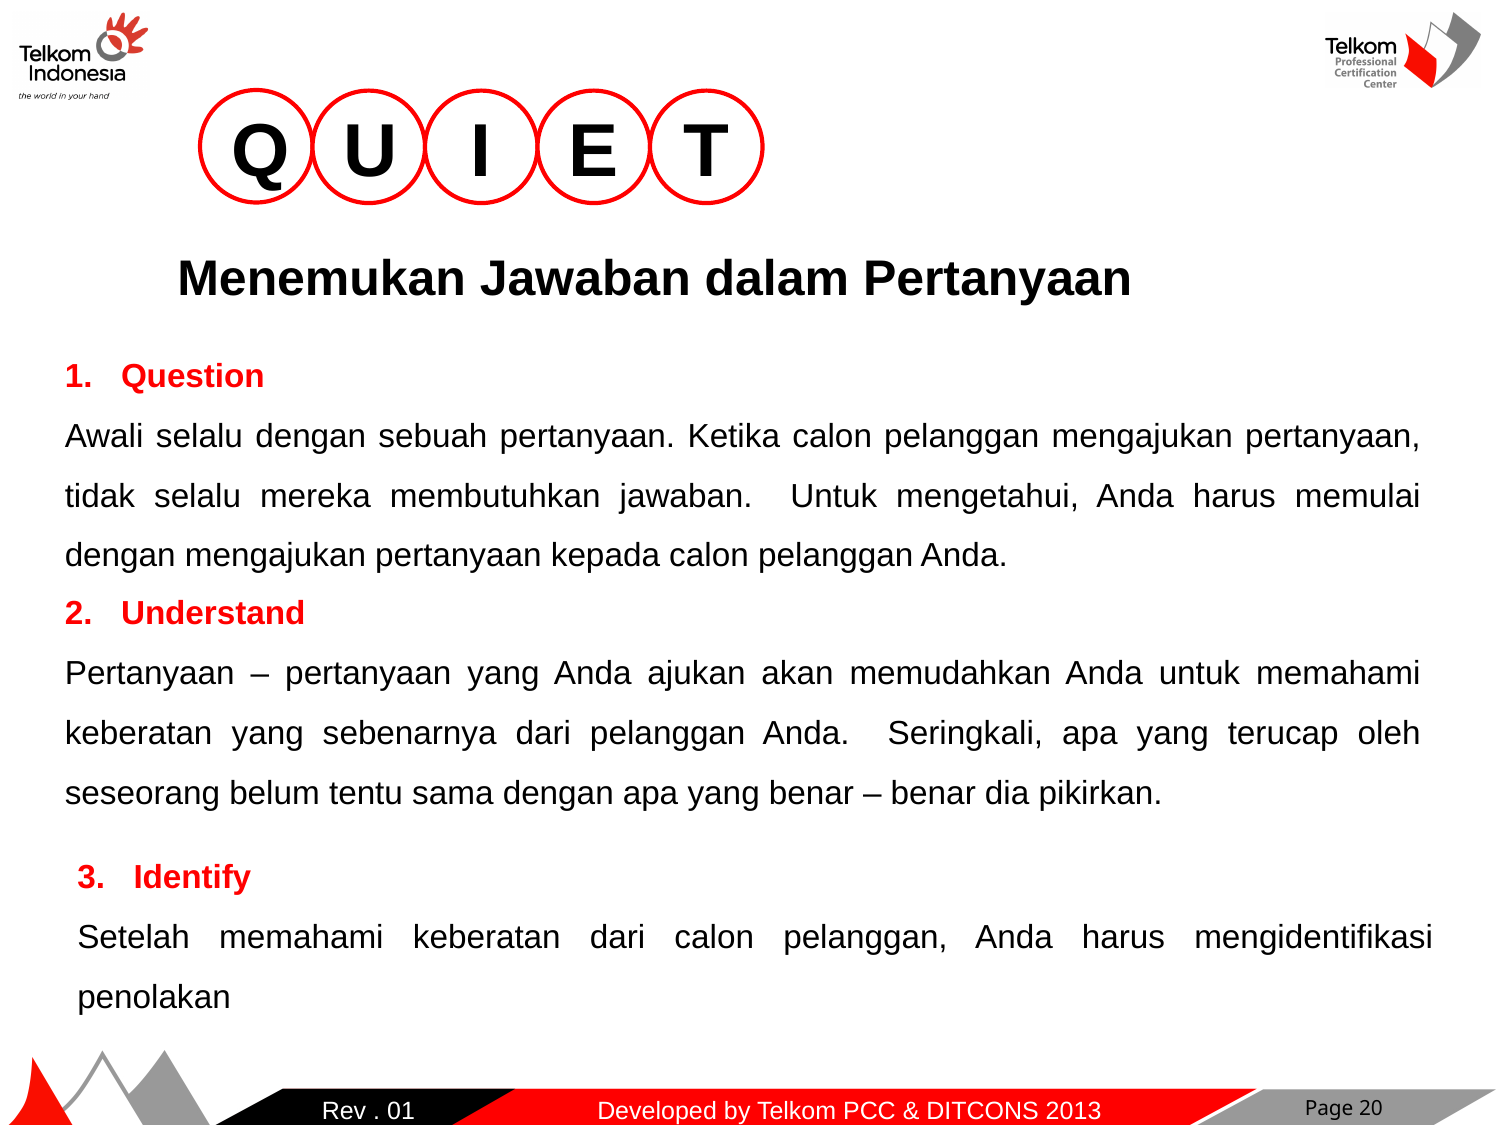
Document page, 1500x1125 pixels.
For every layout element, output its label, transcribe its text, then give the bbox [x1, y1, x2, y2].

text_box Understand Pertanyaan – pertanyaan yang Anda ajukan akan memudahkan Anda untuk memahami keberatan yang sebenarnya dari pelanggan Anda. Seringkali, apa yang terucap oleh seseorang belum tentu sama dengan apa yang benar – benar dia pikirkan. [50, 564, 1438, 819]
picture [1325, 12, 1481, 88]
picture [12, 11, 150, 100]
text_box Menemukan Jawaban dalam Pertanyaan [162, 238, 1363, 314]
picture [0, 1024, 1500, 1125]
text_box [199, 89, 763, 204]
text_box Identify Setelah memahami keberatan dari calon pelanggan, Anda harus mengidentifikasi penolakan [62, 827, 1450, 1023]
text_box Question Awali selalu dengan sebuah pertanyaan. Ketika calon pelanggan mengajukan pertanyaan, tidak selalu mereka membutuhkan jawaban. Untuk mengetahui, Anda harus memulai dengan mengajukan pertanyaan kepada calon pelanggan Anda. [50, 326, 1438, 564]
